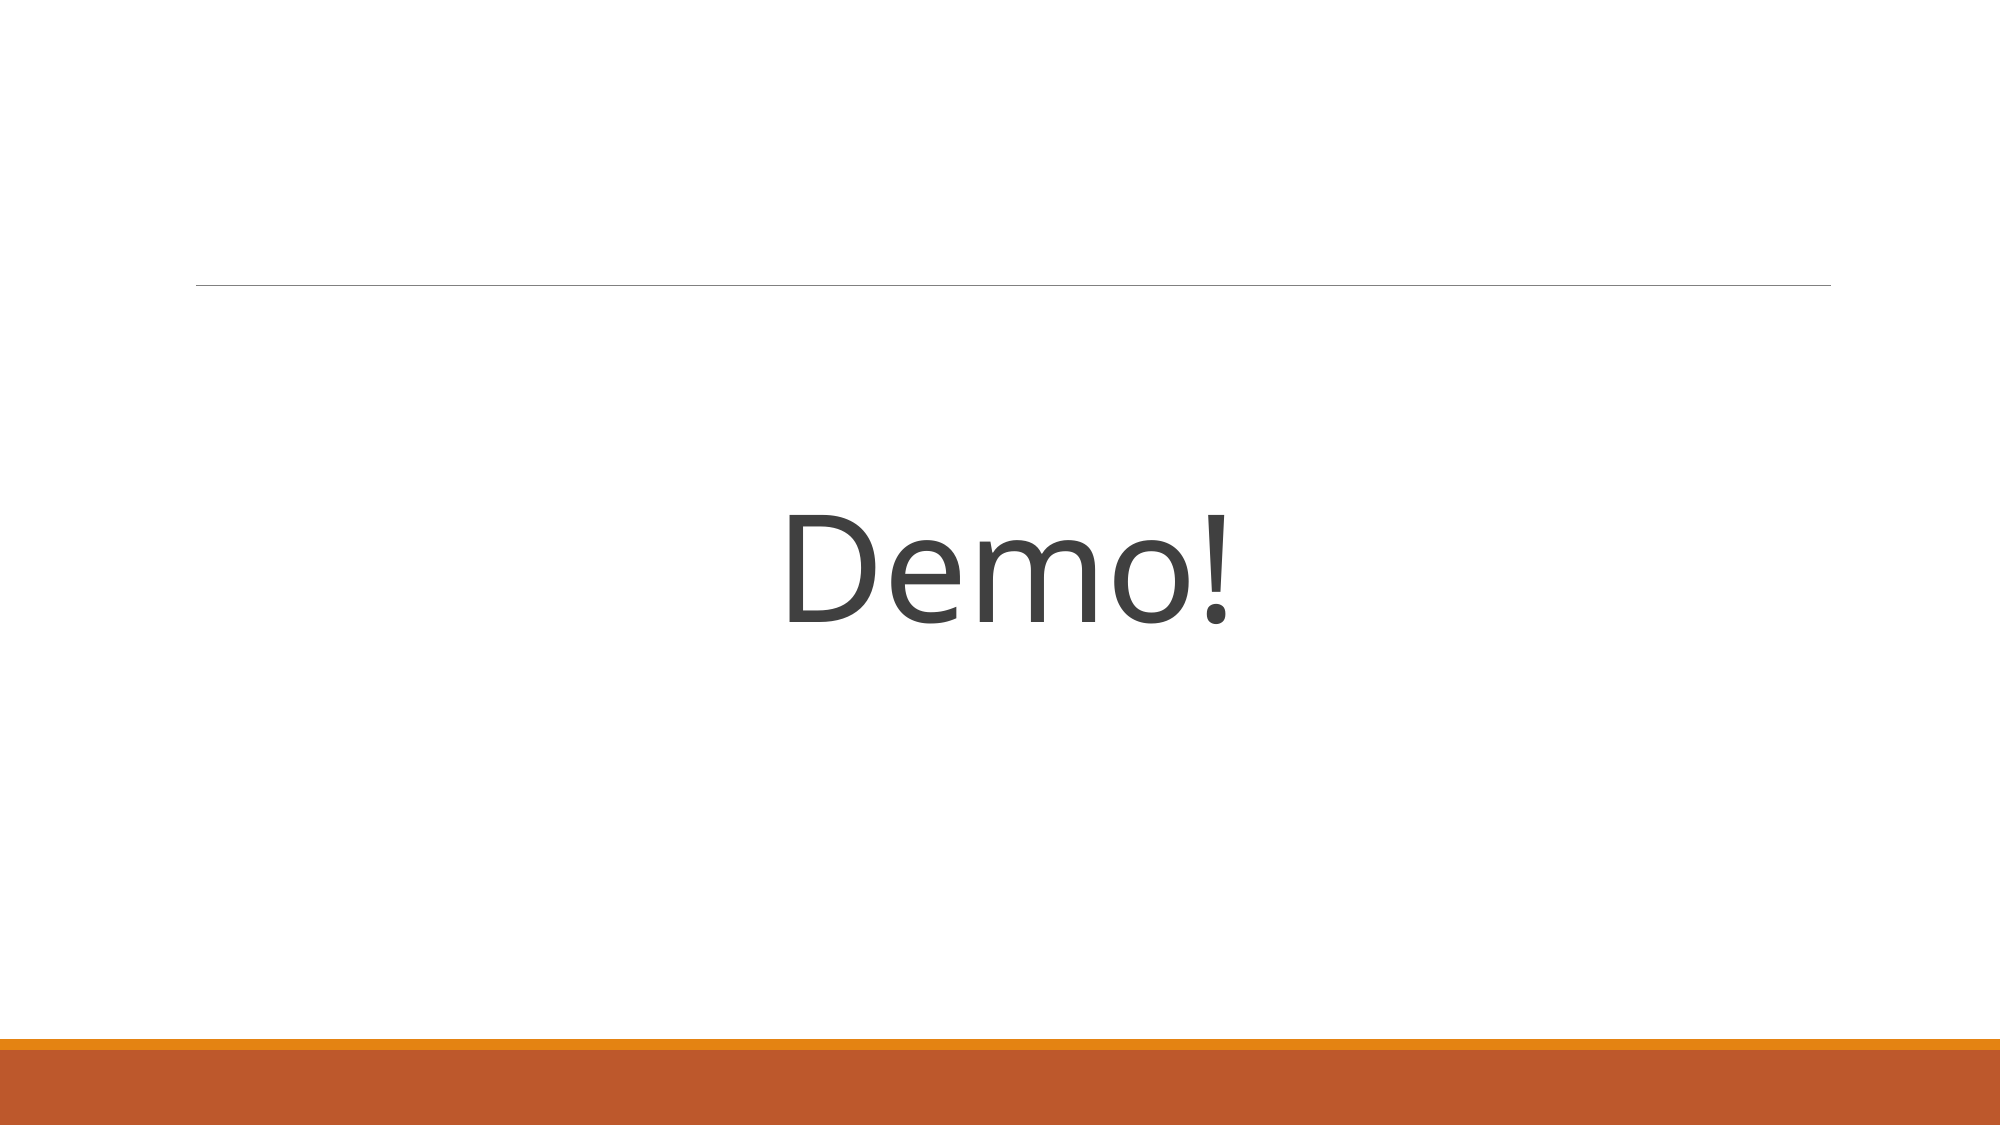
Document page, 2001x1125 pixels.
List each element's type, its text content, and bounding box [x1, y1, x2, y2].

title Demo! [760, 422, 1451, 661]
